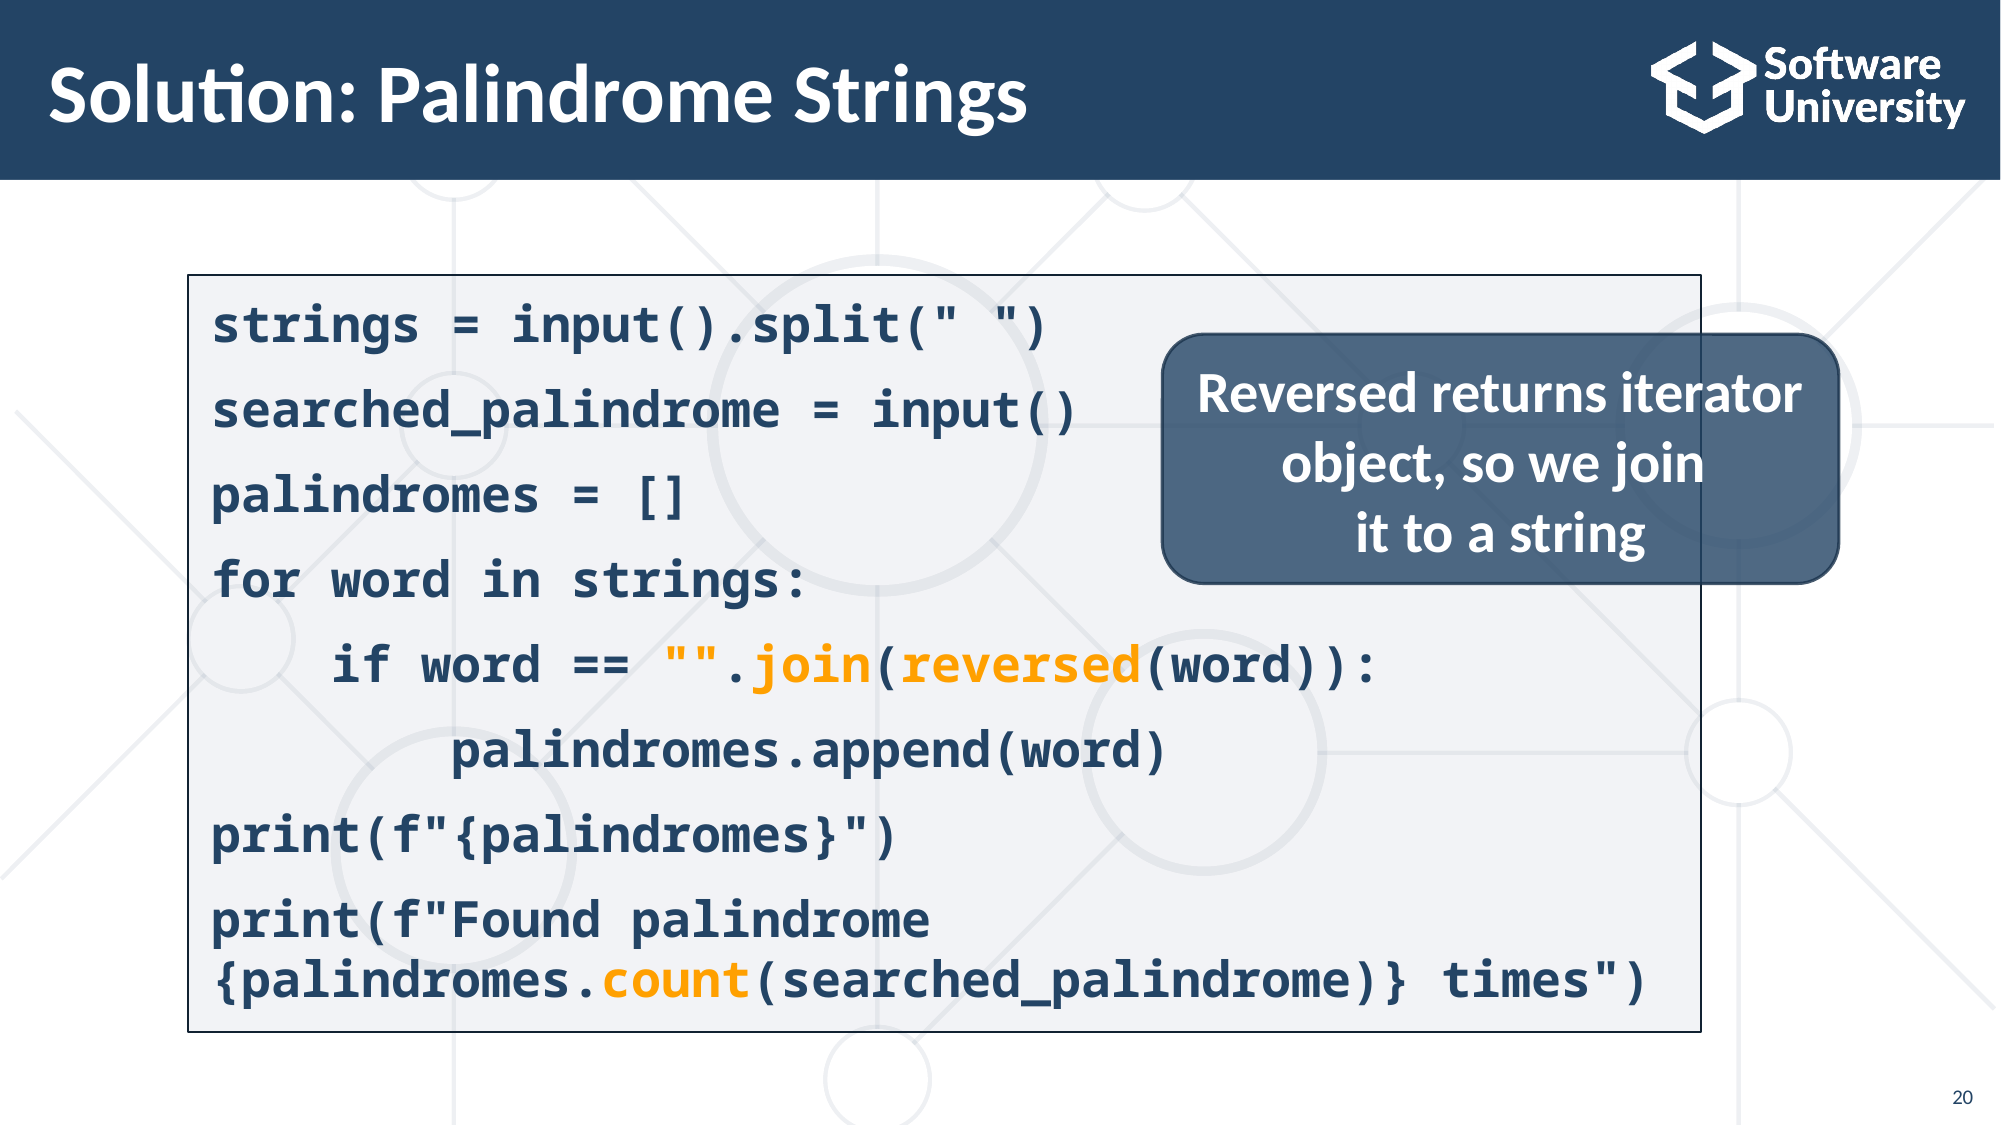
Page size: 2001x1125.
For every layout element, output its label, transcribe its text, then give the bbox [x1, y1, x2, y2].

text_box Reversed returns iterator object, so we join it to a string [1160, 332, 1841, 586]
title Solution: Palindrome Strings [31, 16, 1625, 162]
text_box 20 [1927, 1067, 1989, 1117]
list strings = input().split(" ") searched_palindrome = input() palindromes = [] for word in strings: if word == "".join(reversed(word)): palindromes.append(word) print(f"{palindromes}") print(f"Found palindrome {palindromes.count(searched_palindrome)} times") [187, 274, 1702, 1033]
picture [1651, 41, 1966, 134]
